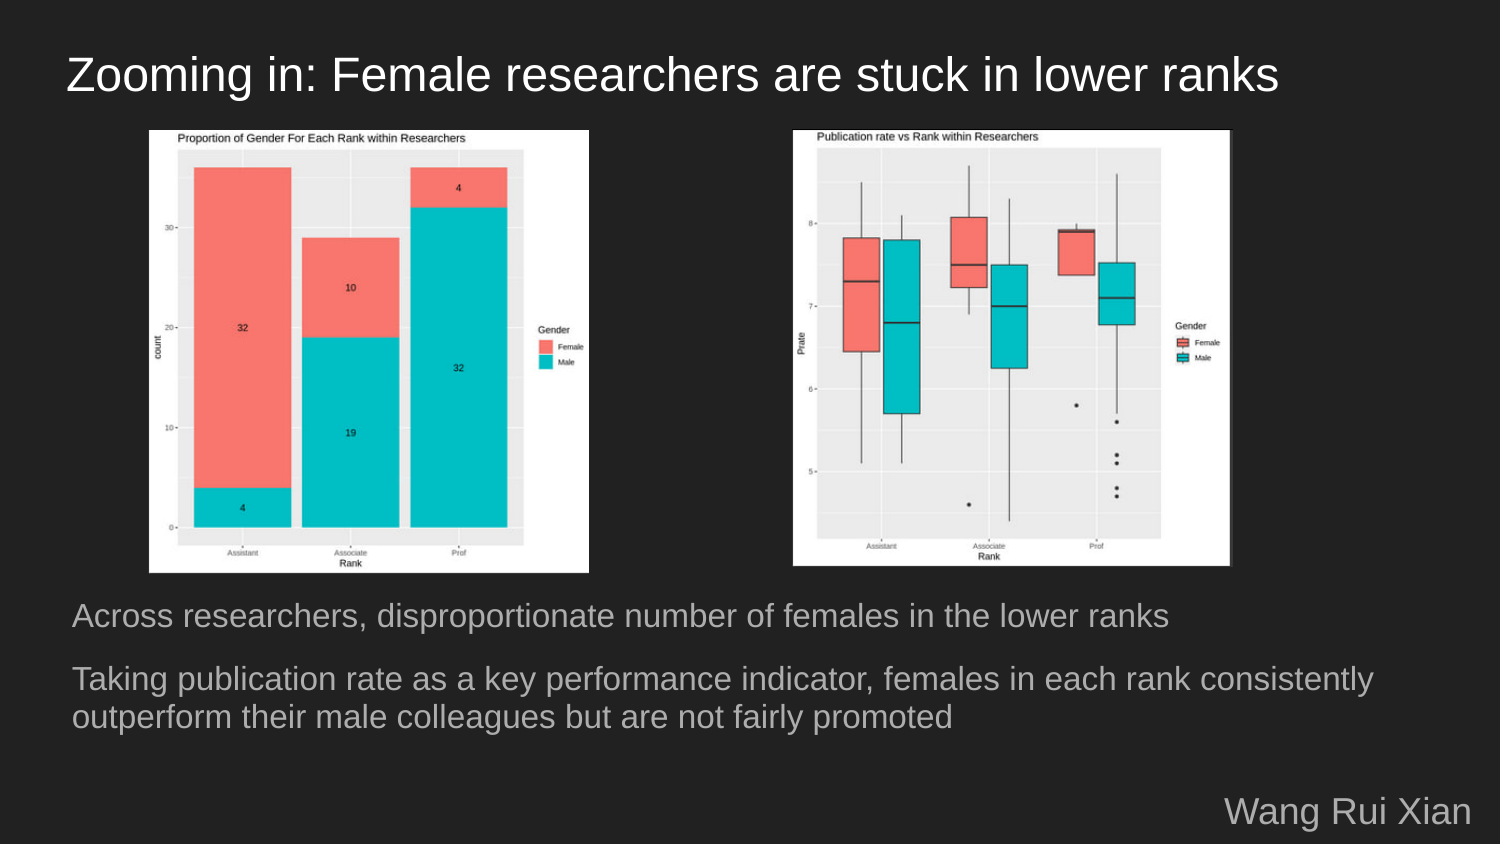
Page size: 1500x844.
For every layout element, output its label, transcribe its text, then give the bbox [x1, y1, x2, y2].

picture [148, 129, 590, 575]
picture [792, 129, 1234, 567]
list Across researchers, disproportionate number of females in the lower ranks Taking publication rate as a key performance indicator, females in each rank consistently outperform their male colleagues but are not fairly promoted [56, 582, 1444, 805]
title Zooming in: Female researchers are stuck in lower ranks [51, 27, 1449, 122]
text_box Wang Rui Xian [1209, 765, 1500, 844]
